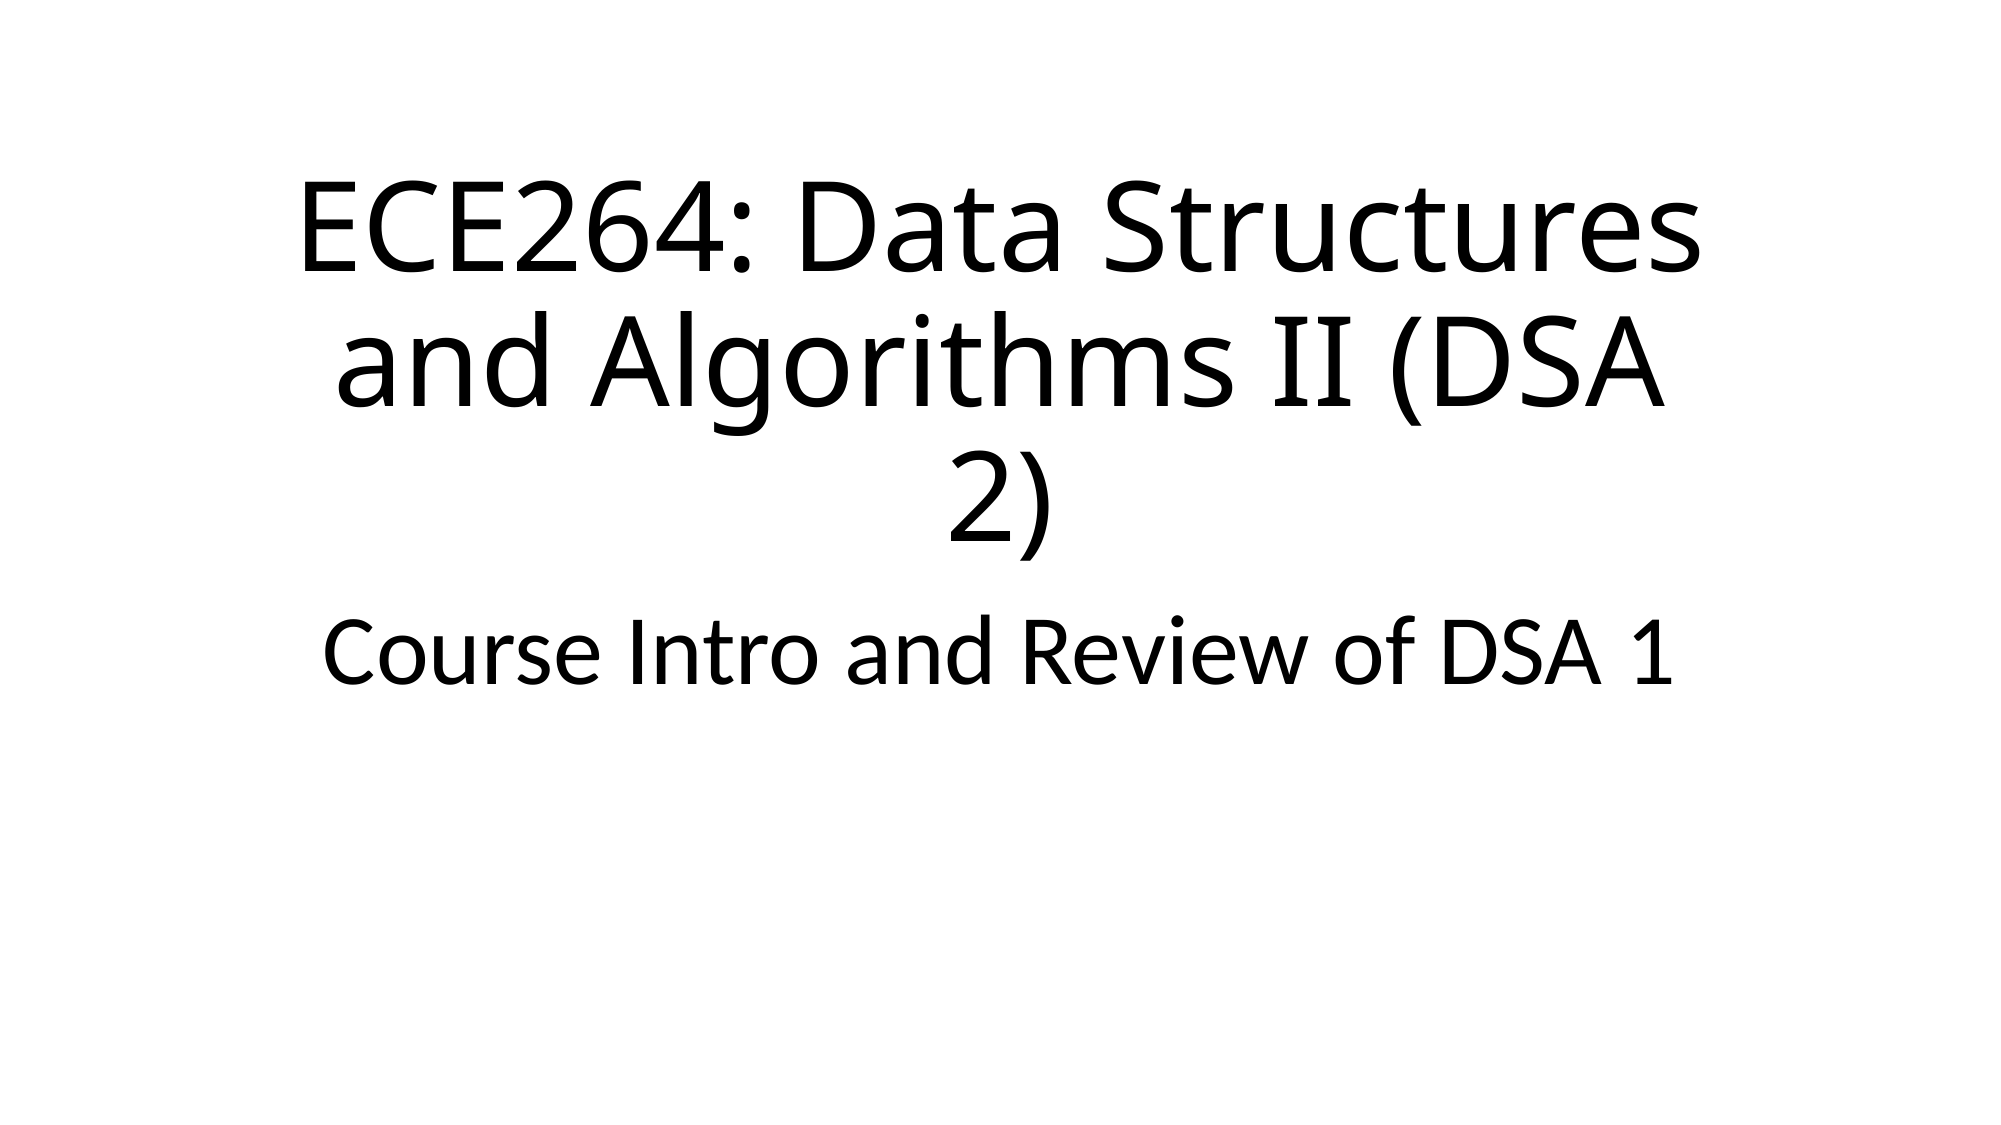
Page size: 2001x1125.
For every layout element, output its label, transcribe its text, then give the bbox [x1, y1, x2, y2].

subtitle Course Intro and Review of DSA 1 [249, 590, 1750, 863]
title ECE264: Data Structures and Algorithms II (DSA 2) [249, 184, 1750, 576]
